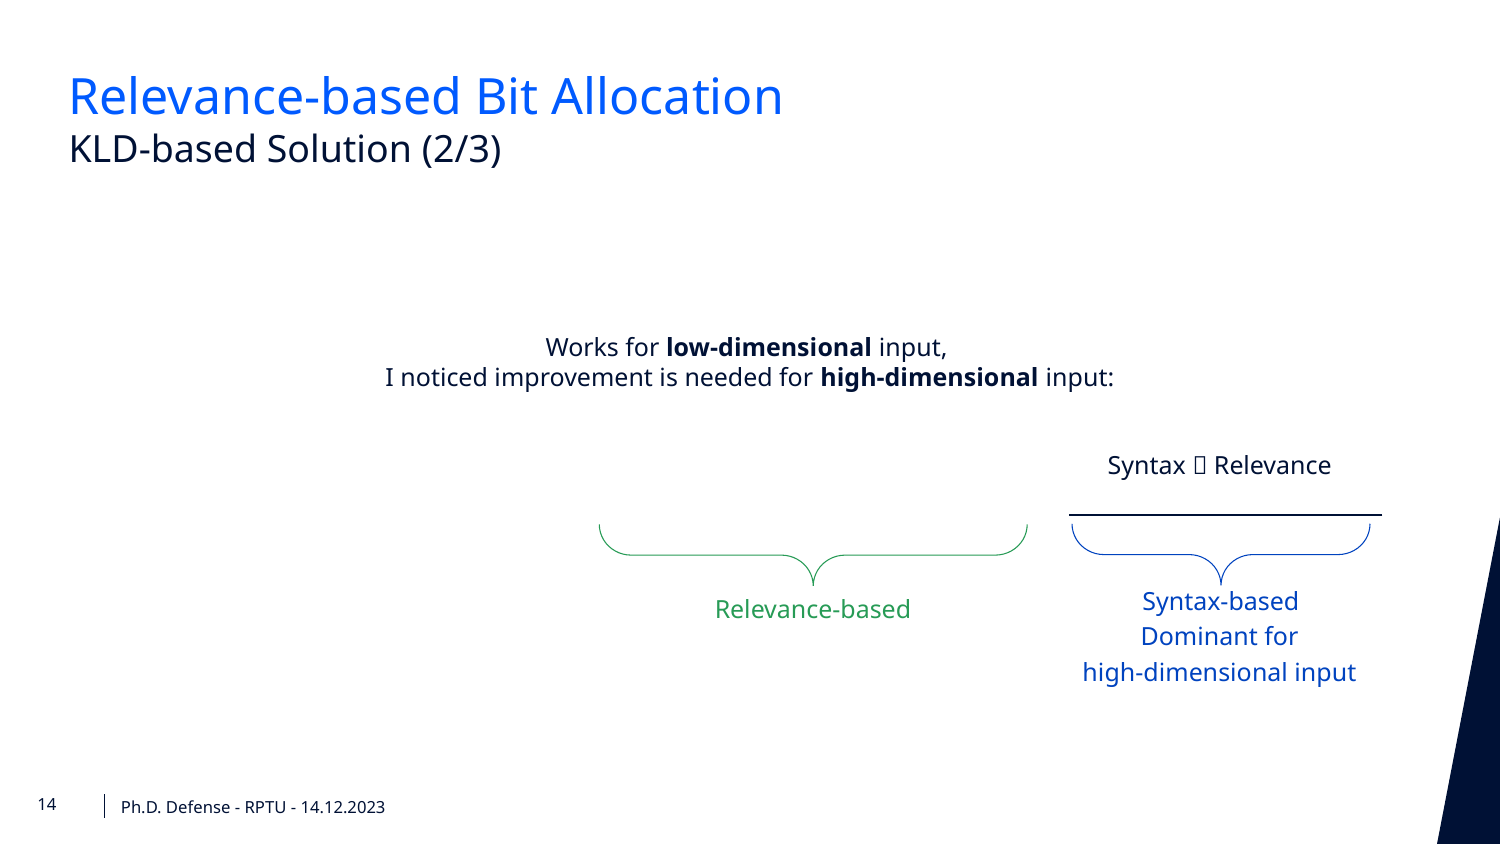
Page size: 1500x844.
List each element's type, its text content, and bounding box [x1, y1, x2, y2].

list Relevance-based Bit Allocation [68, 64, 1432, 121]
list KLD-based Solution (2/3) [68, 125, 1432, 182]
text_box Dominant for high-dimensional input [1069, 619, 1370, 690]
footer Ph.D. Defense - RPTU - 14.12.2023 [120, 797, 594, 818]
text_box [1071, 523, 1371, 585]
text_box Syntax  Relevance [1069, 449, 1370, 483]
text_box [598, 524, 1028, 586]
text_box Relevance-based [599, 593, 1028, 628]
text_box Syntax-based [1072, 585, 1370, 619]
